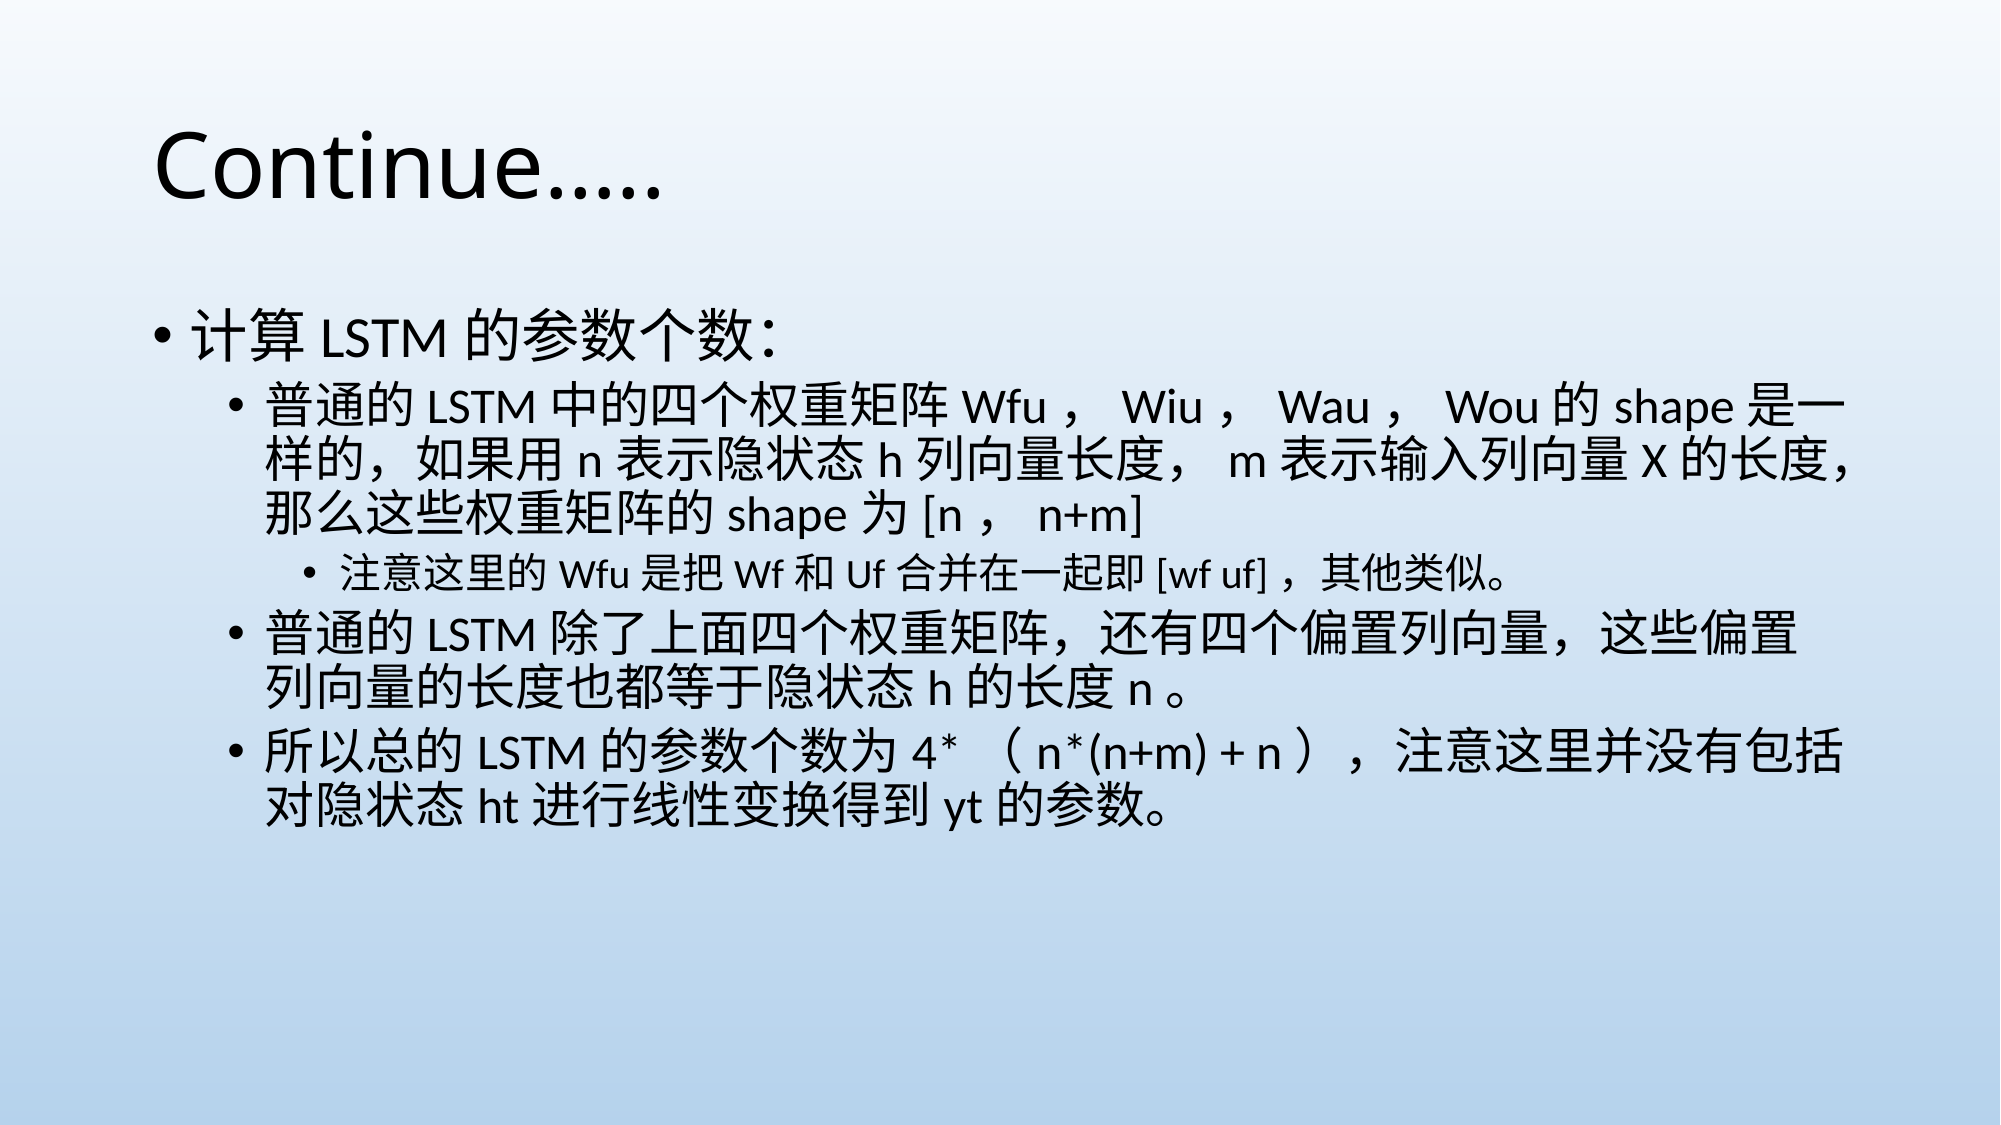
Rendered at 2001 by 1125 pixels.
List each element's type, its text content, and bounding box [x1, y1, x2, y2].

title Continue….. [137, 59, 1863, 278]
list 计算LSTM的参数个数： 普通的LSTM中的四个权重矩阵Wfu，Wiu，Wau，Wou的shape是一样的，如果用n表示隐状态h列向量长度，m表示输入列向量X的长度，那么这些权重矩阵的shape为[n，n+m] 注意这里的Wfu是把Wf和Uf合并在一起即[wf uf]，其他类似。 普通的LSTM除了上面四个权重矩阵，还有四个偏置列向量，这些偏置列向量的长度也都等于隐状态h的长度n。 所以总的LSTM的参数个数为4*（n*(n+m) + n），注意这里并没有包括对隐状态ht进行线性变换得到yt的参数。 [137, 299, 1863, 1014]
